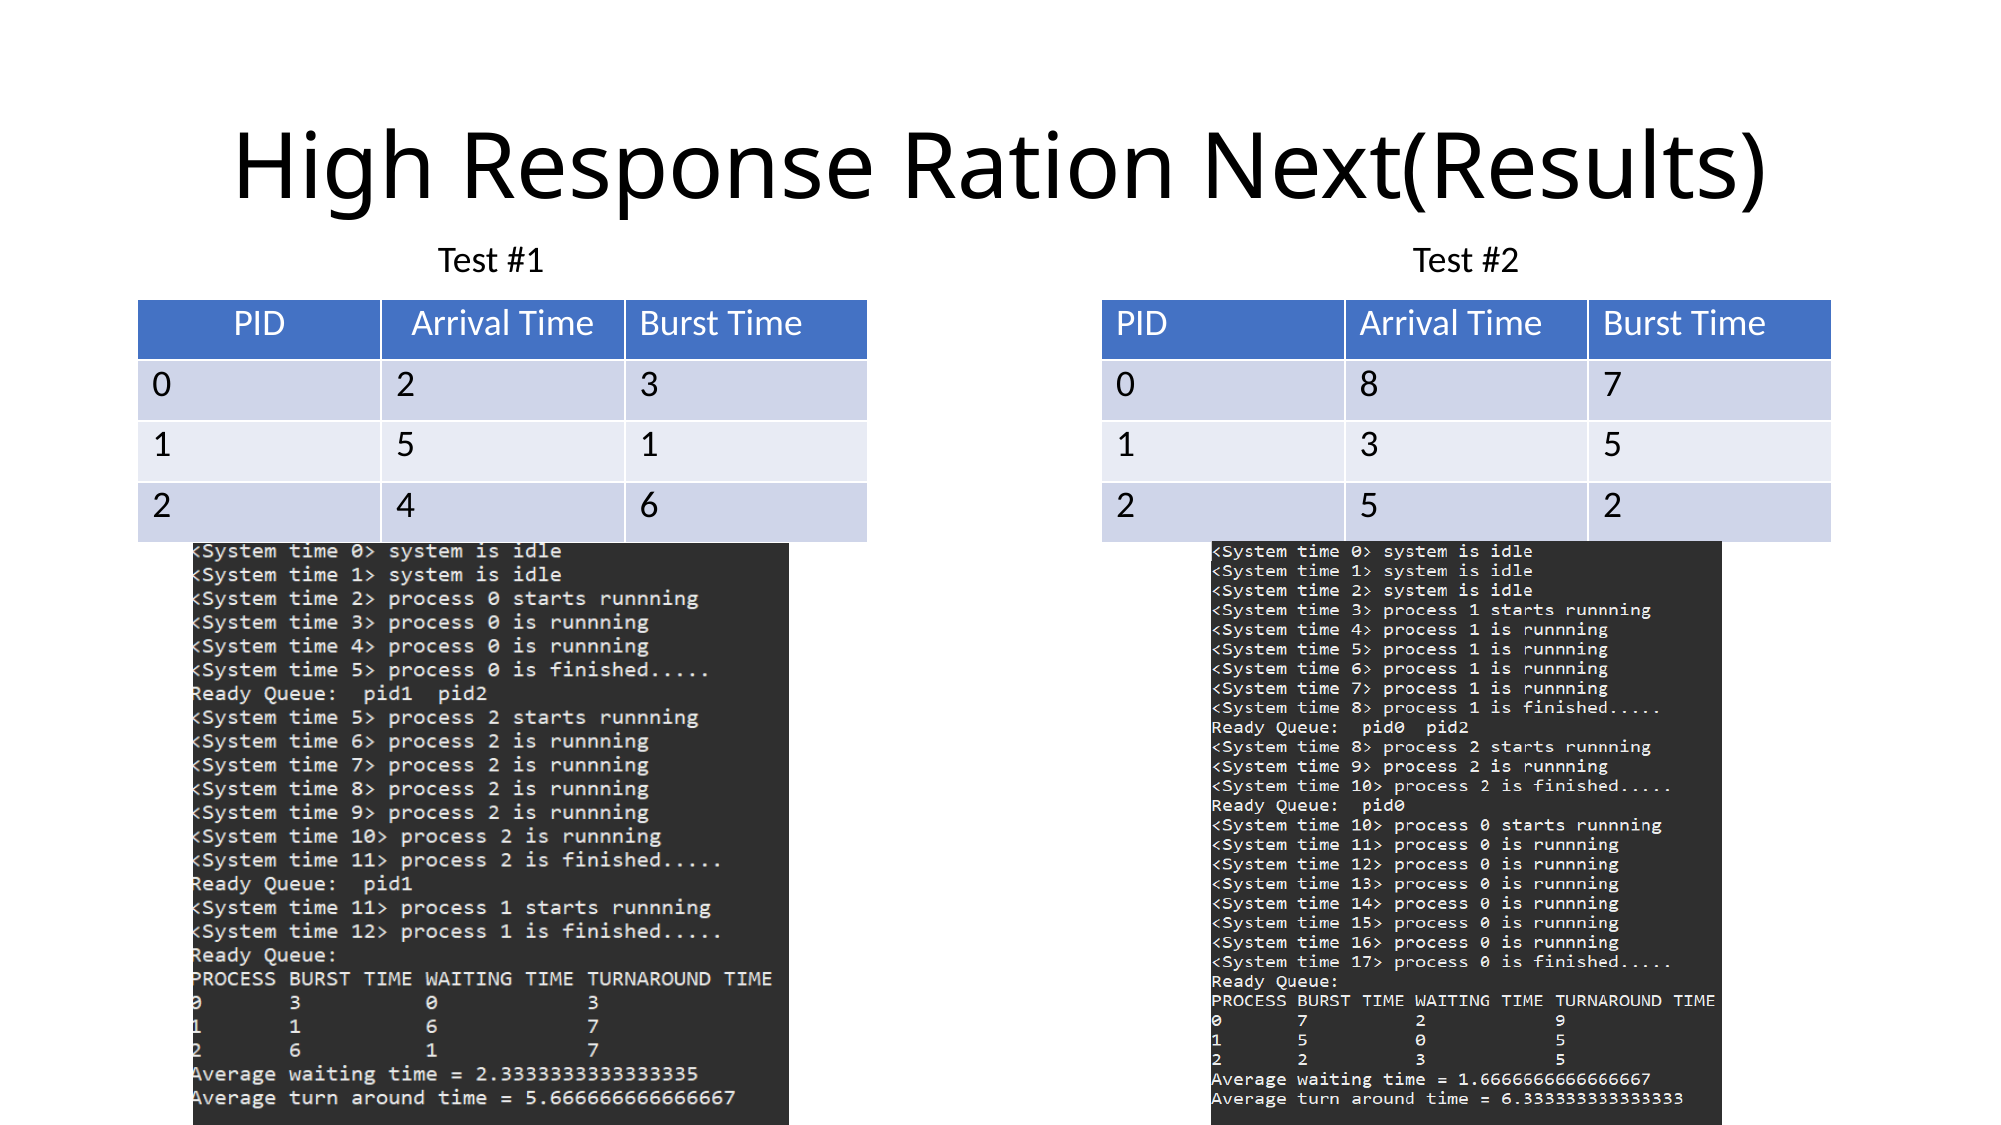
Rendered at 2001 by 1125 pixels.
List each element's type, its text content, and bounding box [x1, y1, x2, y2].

table_header Arrival Time [1346, 300, 1587, 359]
table_header Burst Time [1589, 300, 1831, 359]
table_cell 2 [1102, 483, 1344, 542]
table_cell 3 [626, 361, 867, 420]
table_cell 3 [1346, 422, 1587, 481]
table_header PID [1102, 300, 1344, 359]
table_cell 2 [382, 361, 624, 420]
table_header Arrival Time [382, 300, 624, 359]
table_header PID [138, 300, 380, 359]
table_cell 5 [1589, 422, 1831, 481]
table_cell 6 [626, 483, 867, 542]
table_cell 5 [382, 422, 624, 481]
table_cell 2 [1589, 483, 1831, 542]
table_cell 0 [138, 361, 380, 420]
text_box Test #2 [1308, 227, 1625, 288]
text_box Test #1 [332, 227, 650, 288]
picture [1211, 541, 1722, 1125]
table_header Burst Time [626, 300, 867, 359]
table_cell 1 [138, 422, 380, 481]
table_cell 0 [1102, 361, 1344, 420]
table_cell 2 [138, 483, 380, 542]
table_cell 7 [1589, 361, 1831, 420]
table_cell 1 [626, 422, 867, 481]
table_cell 8 [1346, 361, 1587, 420]
table_cell 5 [1346, 483, 1587, 541]
picture [193, 543, 789, 1125]
title High Response Ration Next(Results) [137, 59, 1863, 278]
table_cell 4 [382, 483, 624, 542]
table_cell 1 [1102, 422, 1344, 481]
